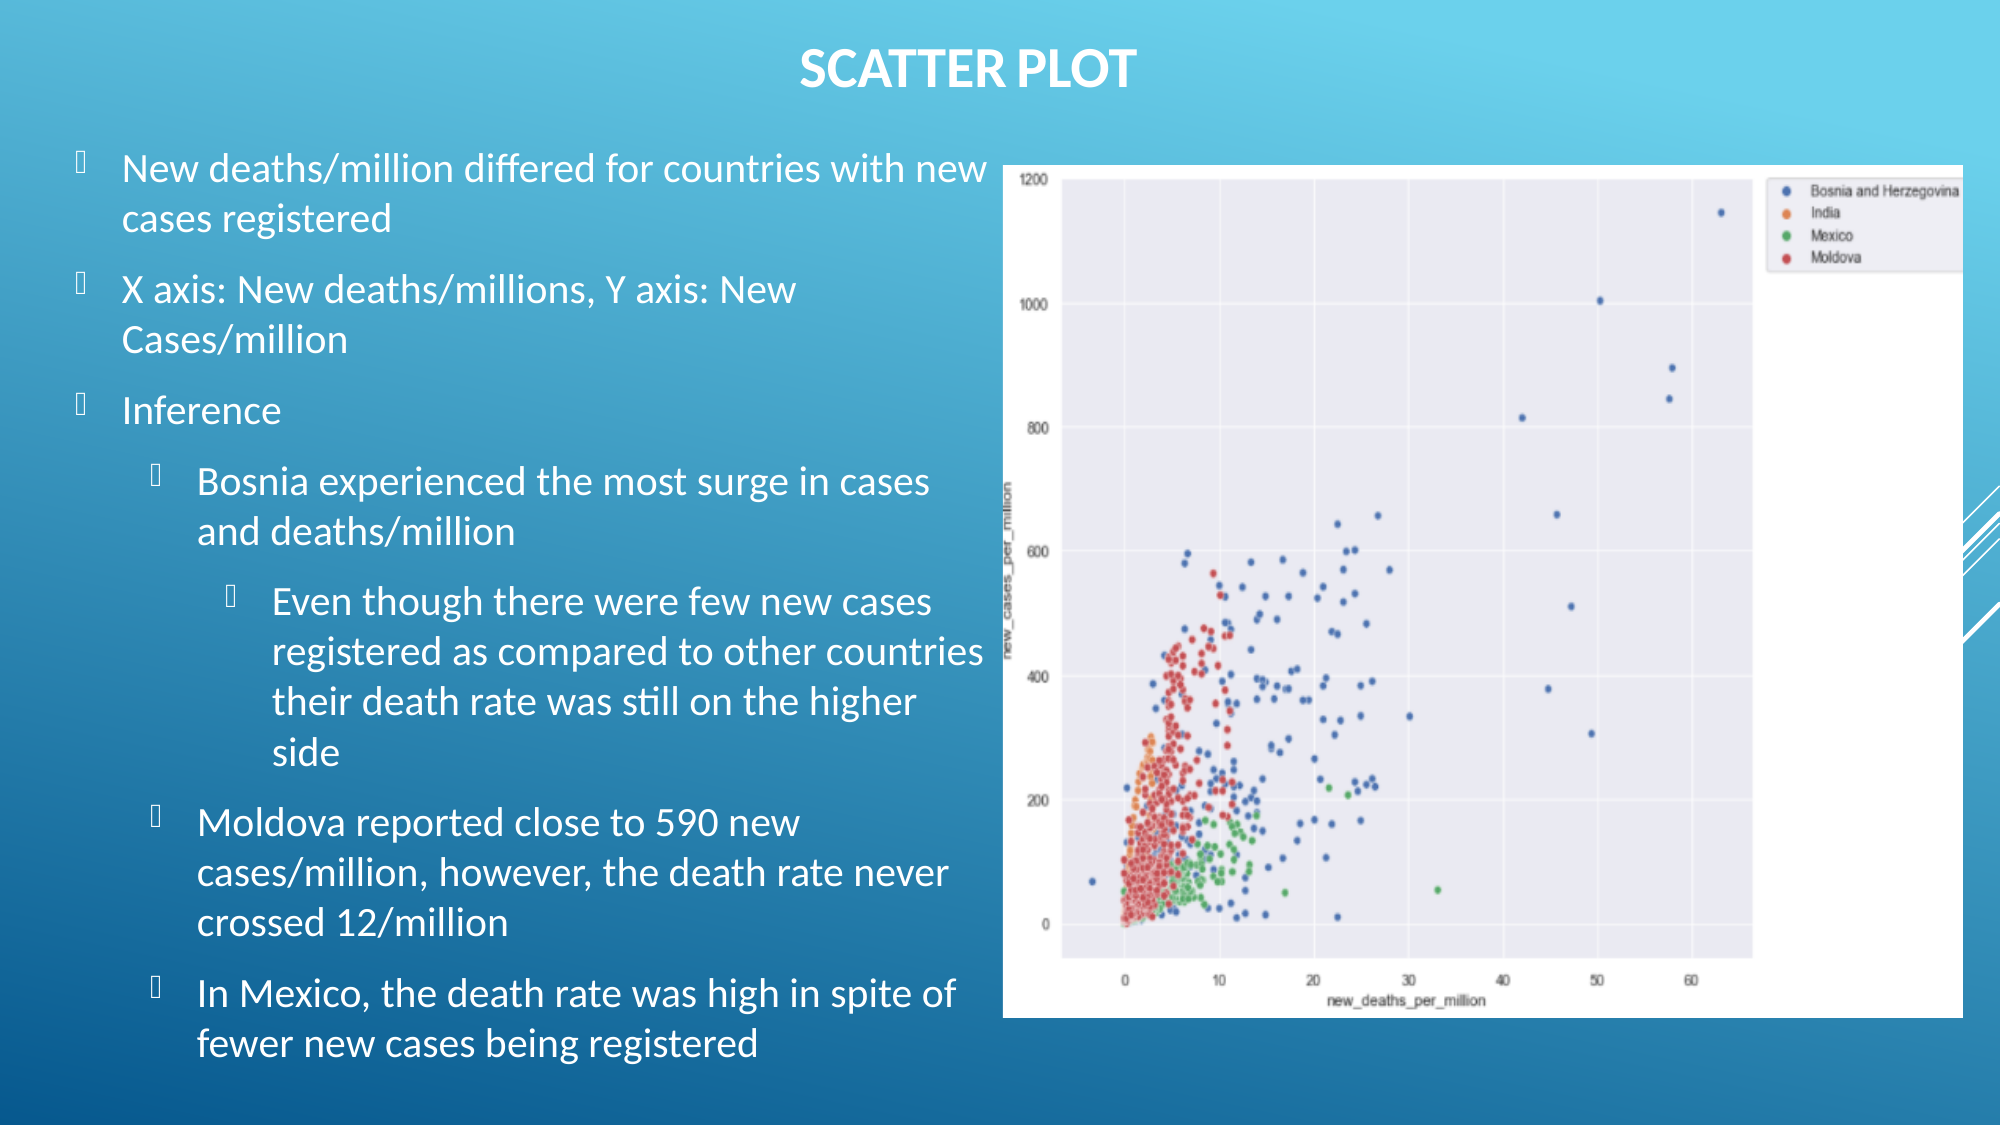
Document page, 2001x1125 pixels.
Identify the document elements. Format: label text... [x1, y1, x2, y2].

text_box New deaths/million differed for countries with new cases registered X axis: New deaths/millions, Y axis: New Cases/million Inference Bosnia experienced the most surge in cases and deaths/million Even though there were few new cases registered as compared to other countries their death rate was still on the higher side Moldova reported close to 590 new cases/million, however, the death rate never crossed 12/million In Mexico, the death rate was high in spite of fewer new cases being registered [60, 133, 1003, 910]
text_box Scatter plot [784, 21, 1185, 107]
picture [1002, 164, 1964, 1019]
